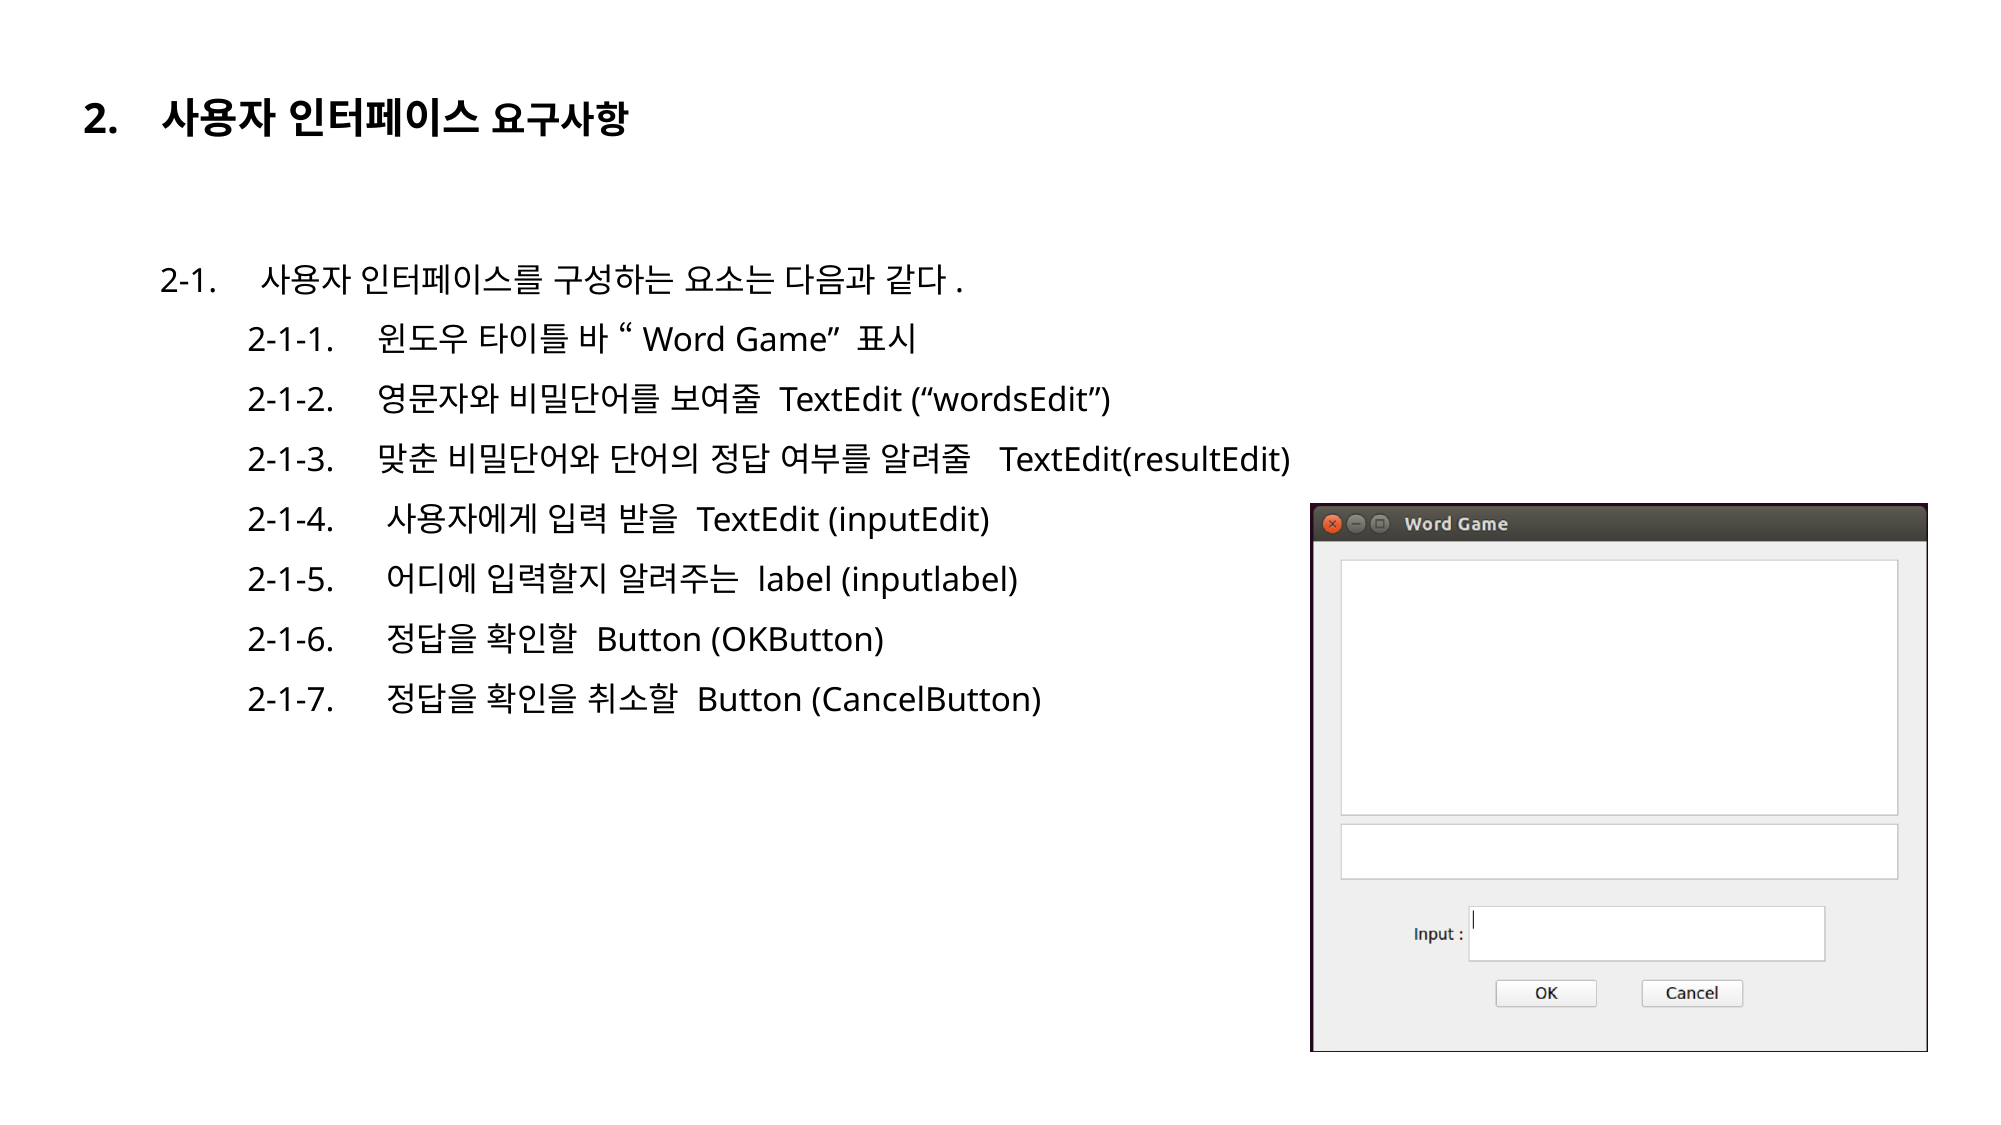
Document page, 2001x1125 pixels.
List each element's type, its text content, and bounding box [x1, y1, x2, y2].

text_box 2. 사용자 인터페이스 요구사항 [68, 83, 645, 149]
picture [1310, 503, 1928, 1052]
text_box 2-1. 사용자 인터페이스를 구성하는 요소는 다음과 같다. 2-1-1. 윈도우 타이틀 바 “Word Game” 표시 2-1-2. 영문자와 비밀단어를 보여줄 TextEdit (“wordsEdit”) 2-1-3. 맞춘 비밀단어와 단어의 정답 여부를 알려줄 TextEdit(resultEdit) 2-1-4. 사용자에게 입력 받을 TextEdit (inputEdit) 2-1-5. 어디에 입력할지 알려주는 label (inputlabel) 2-1-6. 정답을 확인할 Button (OKButton) 2-1-7. 정답을 확인을 취소할 Button (CancelButton) [144, 231, 1822, 778]
